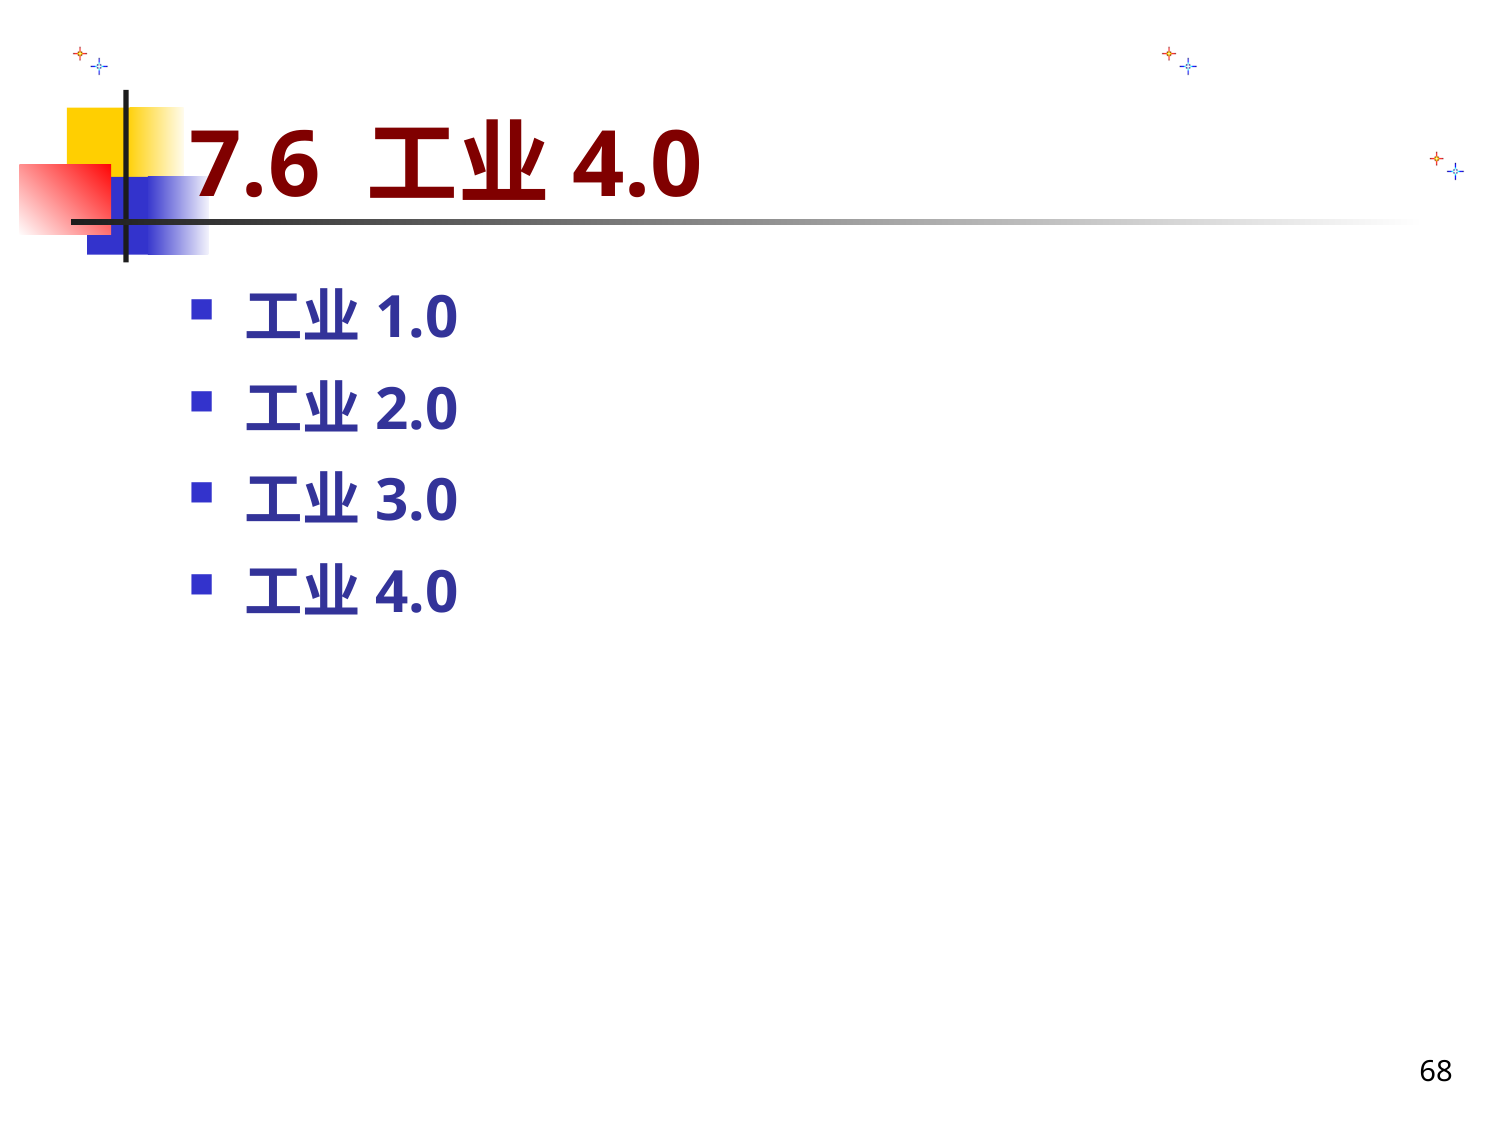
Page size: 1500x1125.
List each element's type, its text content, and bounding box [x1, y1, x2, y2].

slide_number 68 [1154, 1023, 1468, 1100]
title 7.6 工业4.0 [174, 85, 1453, 223]
picture [1453, 147, 1469, 198]
picture [1151, 42, 1202, 85]
picture [62, 42, 113, 93]
list 工业1.0 工业2.0 工业3.0 工业4.0 [173, 264, 1449, 940]
